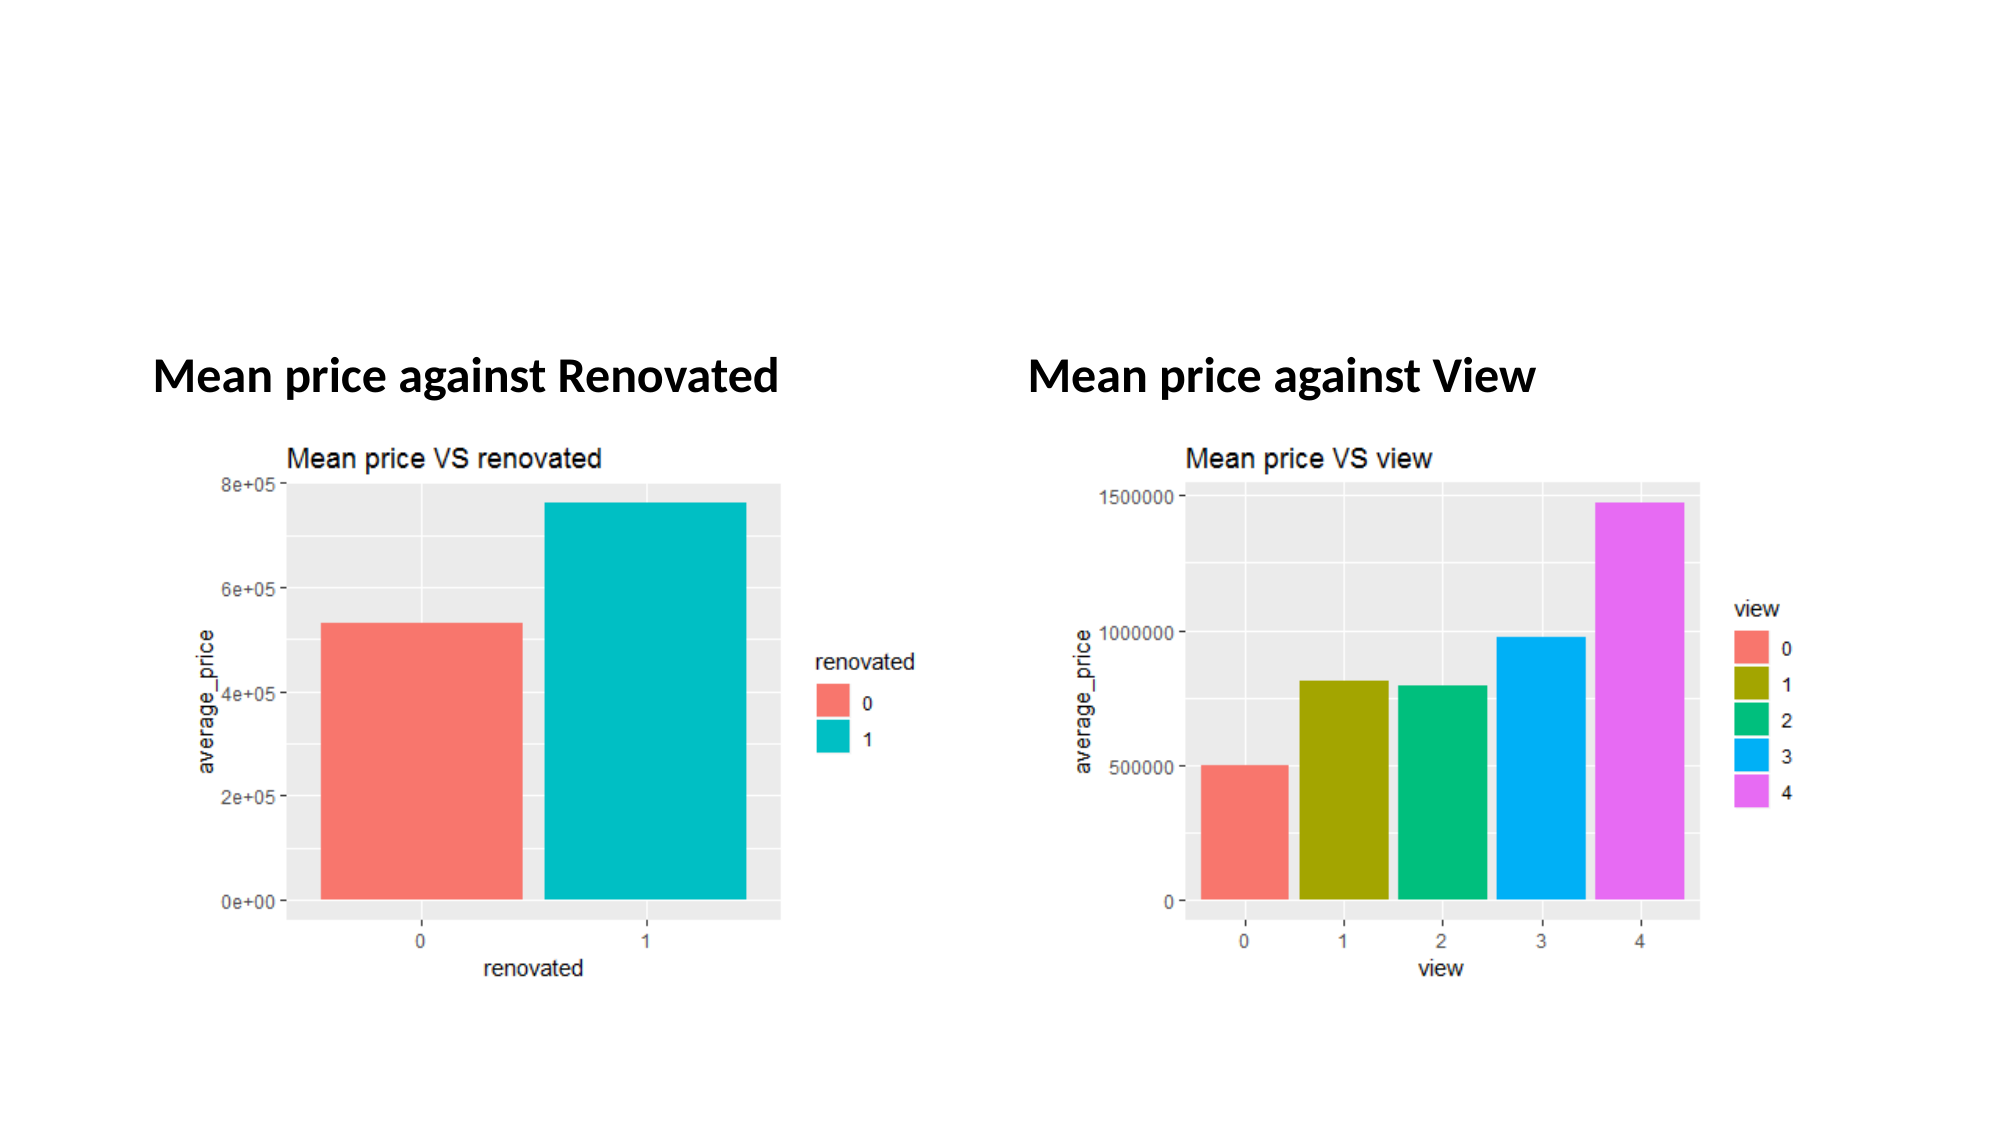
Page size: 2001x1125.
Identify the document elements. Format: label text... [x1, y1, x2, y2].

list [1059, 434, 1816, 992]
list Mean price against View [1012, 275, 1863, 411]
list Mean price against Renovated [137, 275, 984, 411]
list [182, 434, 939, 992]
